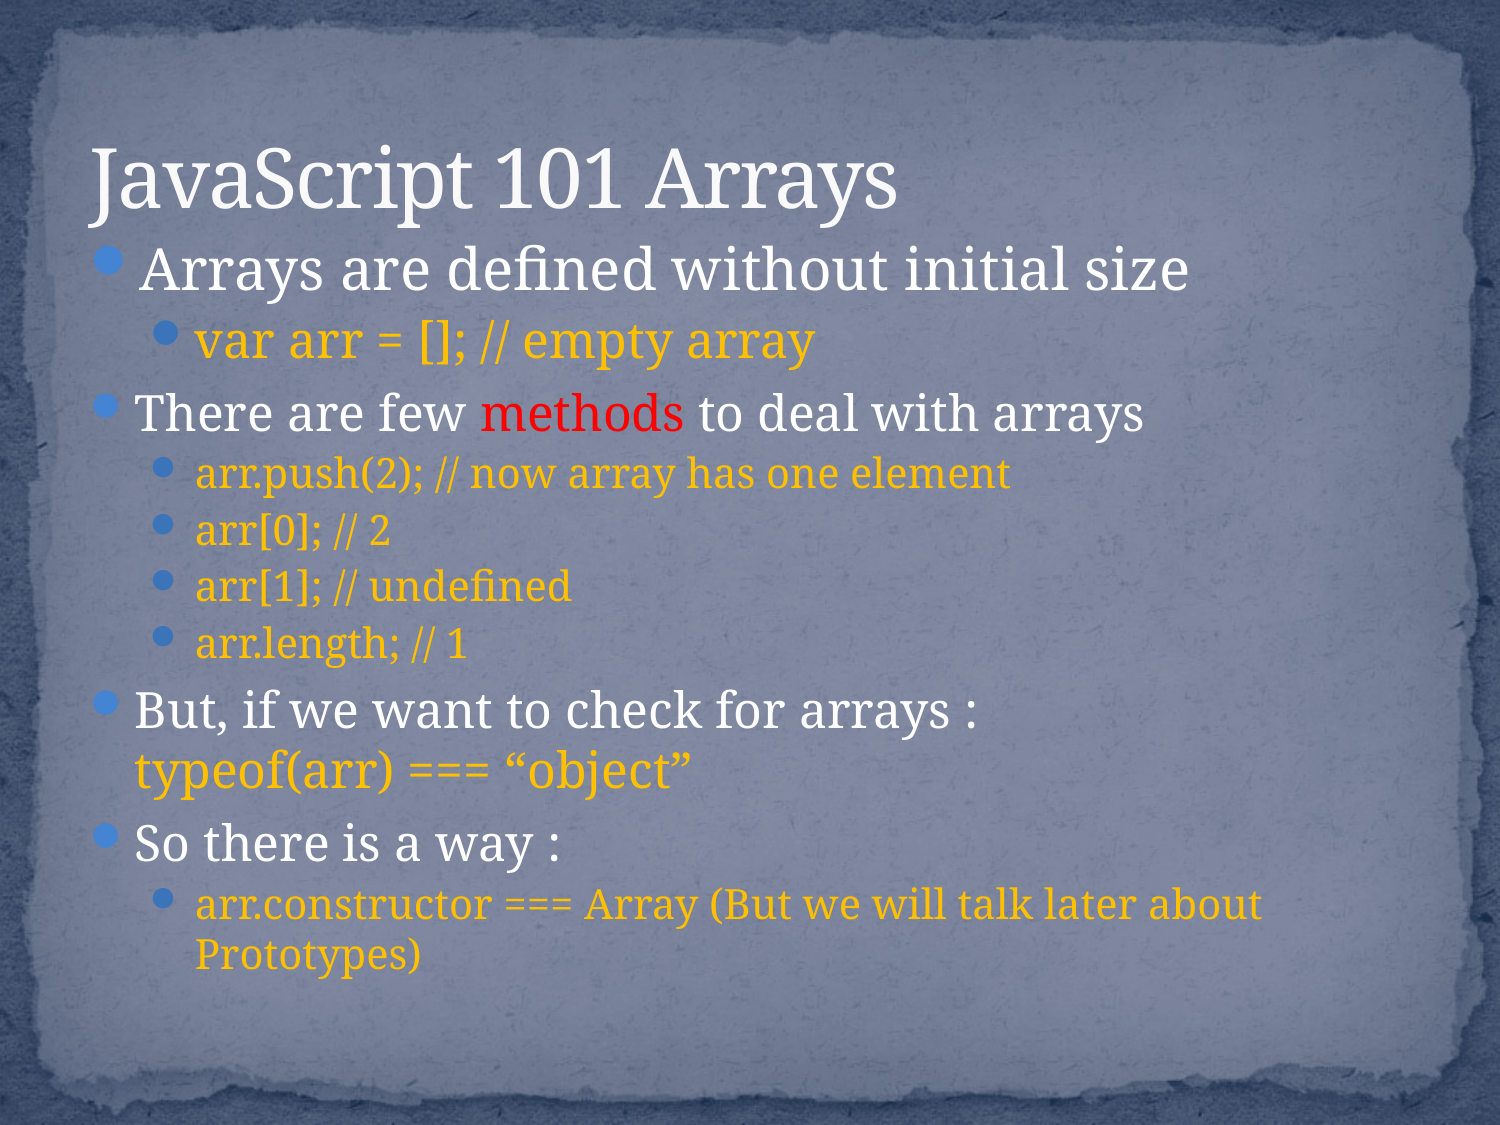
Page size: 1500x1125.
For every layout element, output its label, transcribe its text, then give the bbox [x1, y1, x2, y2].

list Arrays are defined without initial size var arr = []; // empty array There are few methods to deal with arrays arr.push(2); // now array has one element arr[0]; // 2 arr[1]; // undefined arr.length; // 1 But, if we want to check for arrays : typeof(arr) === “object” So there is a way : arr.constructor === Array (But we will talk later about Prototypes) [75, 233, 1363, 1066]
title JavaScript 101 Arrays [74, 45, 1375, 233]
